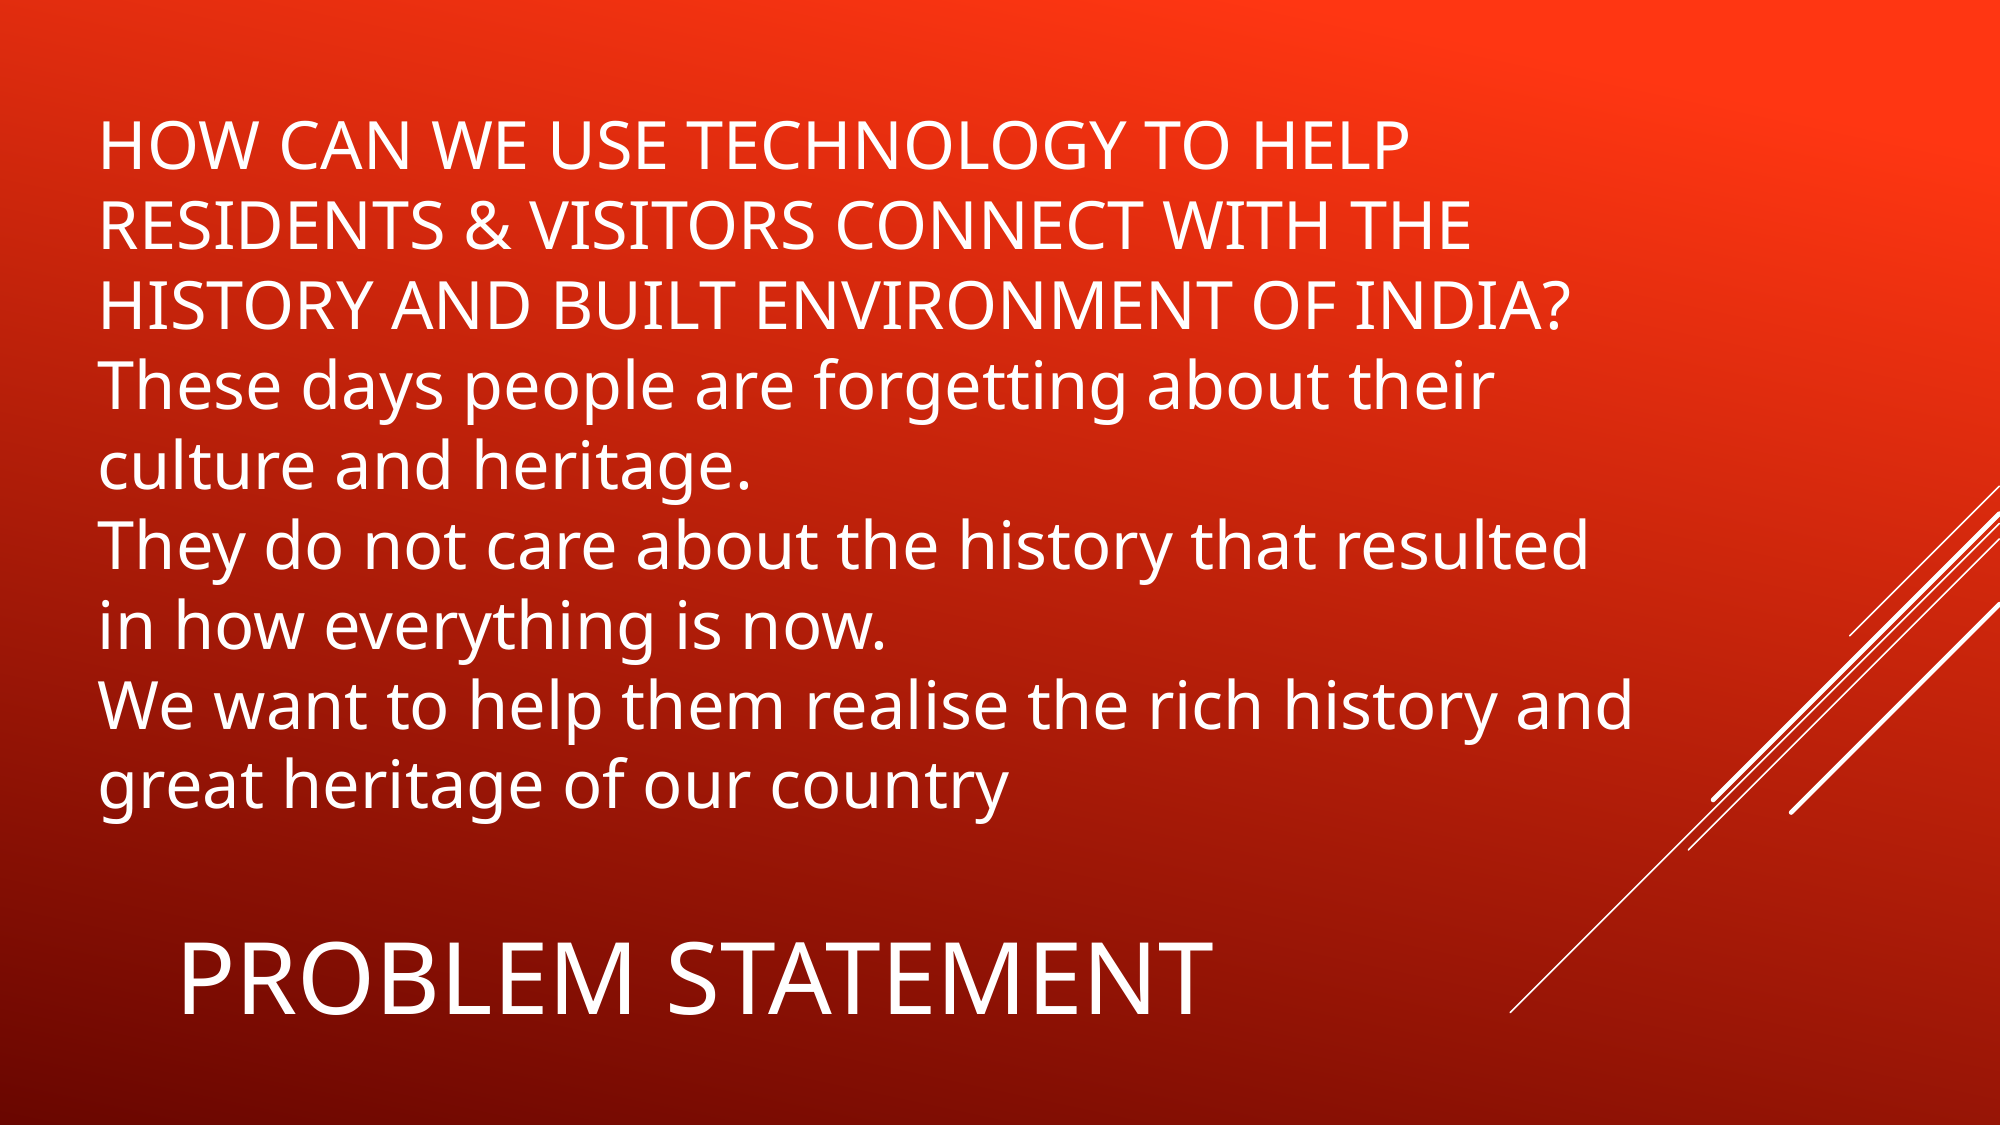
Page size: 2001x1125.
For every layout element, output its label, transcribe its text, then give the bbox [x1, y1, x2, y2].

title Problem Statement [160, 851, 1561, 1099]
text_box HOW CAN WE USE TECHNOLOGY TO HELP RESIDENTS & VISITORS CONNECT WITH THE HISTORY AND BUILT ENVIRONMENT OF INDIA? These days people are forgetting about their culture and heritage. They do not care about the history that resulted in how everything is now. We want to help them realise the rich history and great heritage of our country [83, 95, 1665, 830]
